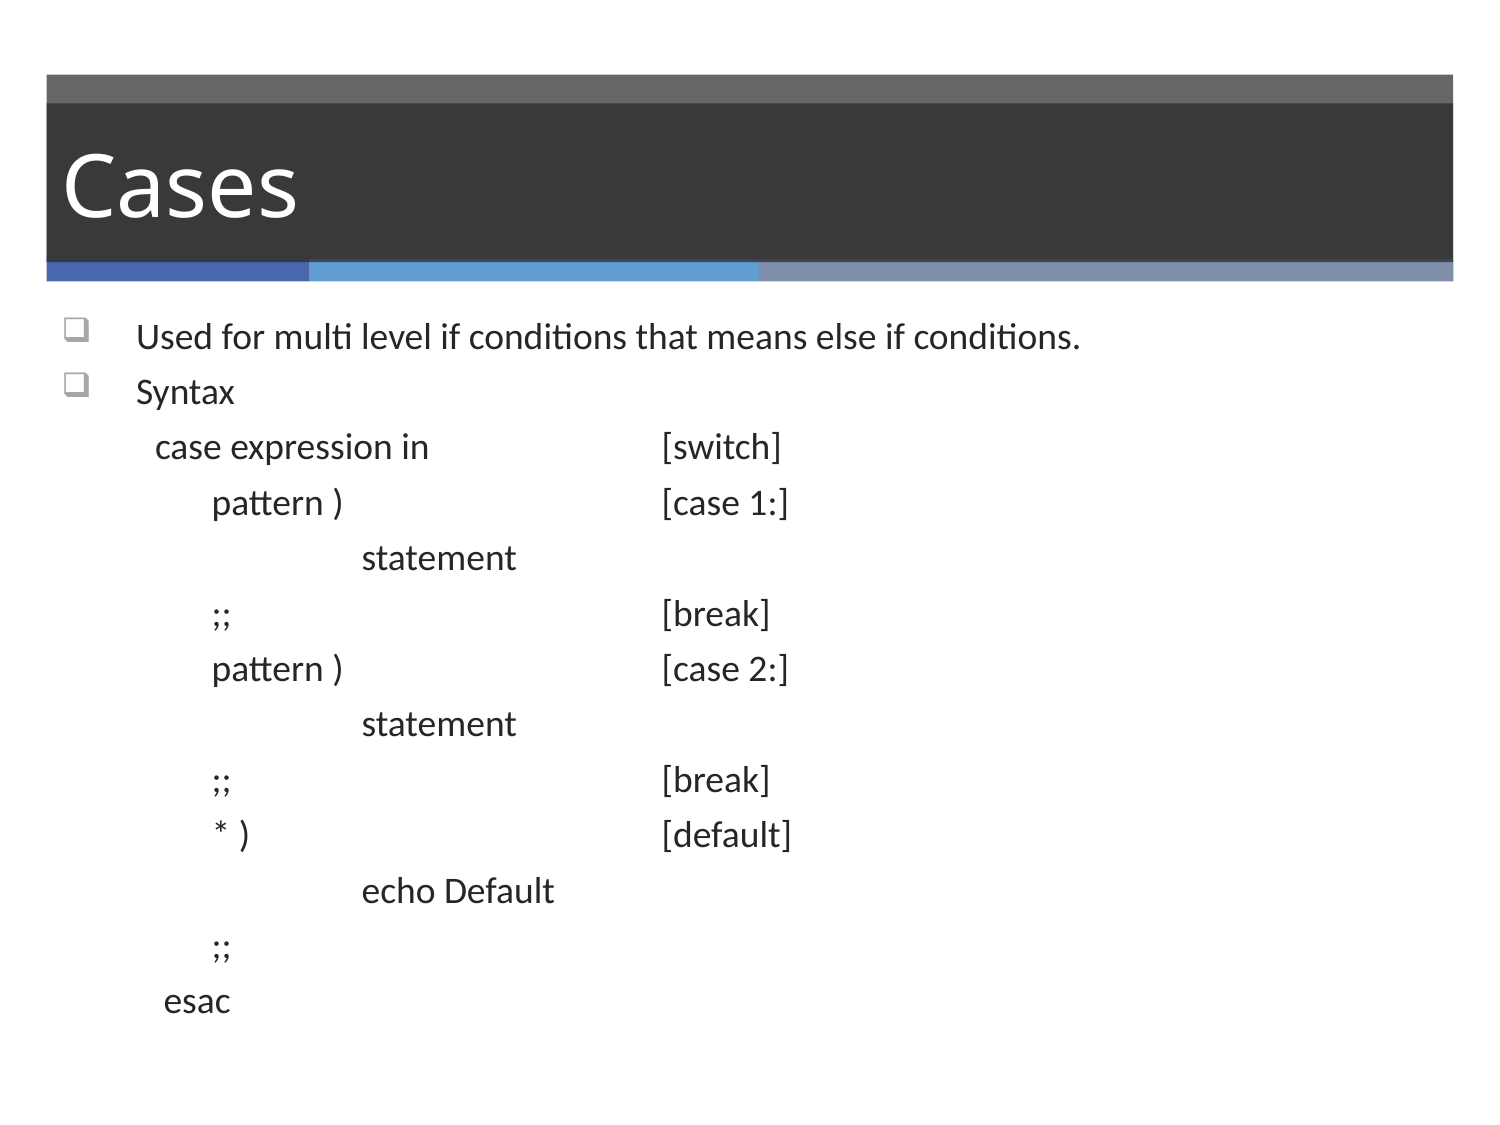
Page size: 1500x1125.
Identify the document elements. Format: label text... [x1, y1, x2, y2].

list Used for multi level if conditions that means else if conditions. Syntax case expression in [switch] pattern ) [case 1:] statement ;; [break] pattern ) [case 2:] statement ;; [break] * ) [default] echo Default ;; esac [46, 304, 1454, 1005]
title Cases [46, 103, 1454, 263]
